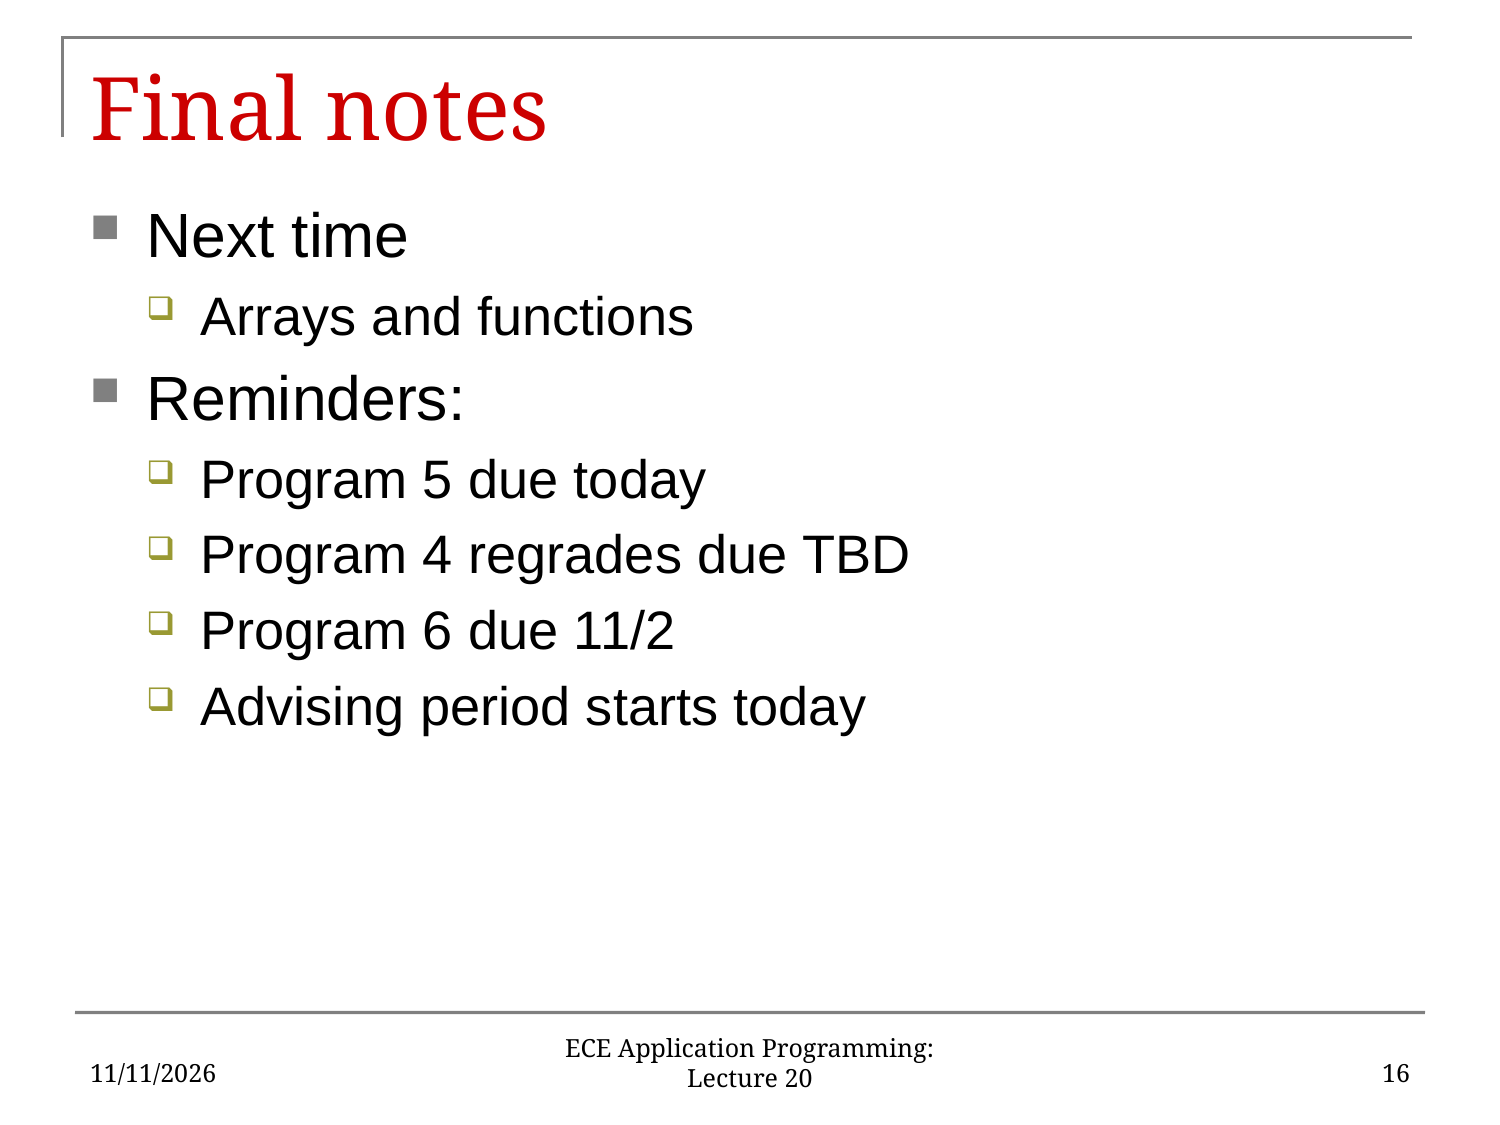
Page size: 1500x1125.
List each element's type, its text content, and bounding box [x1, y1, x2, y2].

slide_number 16 [1074, 1023, 1426, 1100]
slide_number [74, 1023, 426, 1100]
list Next time Arrays and functions Reminders: Program 5 due today Program 4 regrades due TBD Program 6 due 11/2 Advising period starts today [75, 187, 1425, 1006]
title Final notes [75, 45, 1425, 163]
footer ECE Application Programming: Lecture 20 [512, 1024, 988, 1101]
